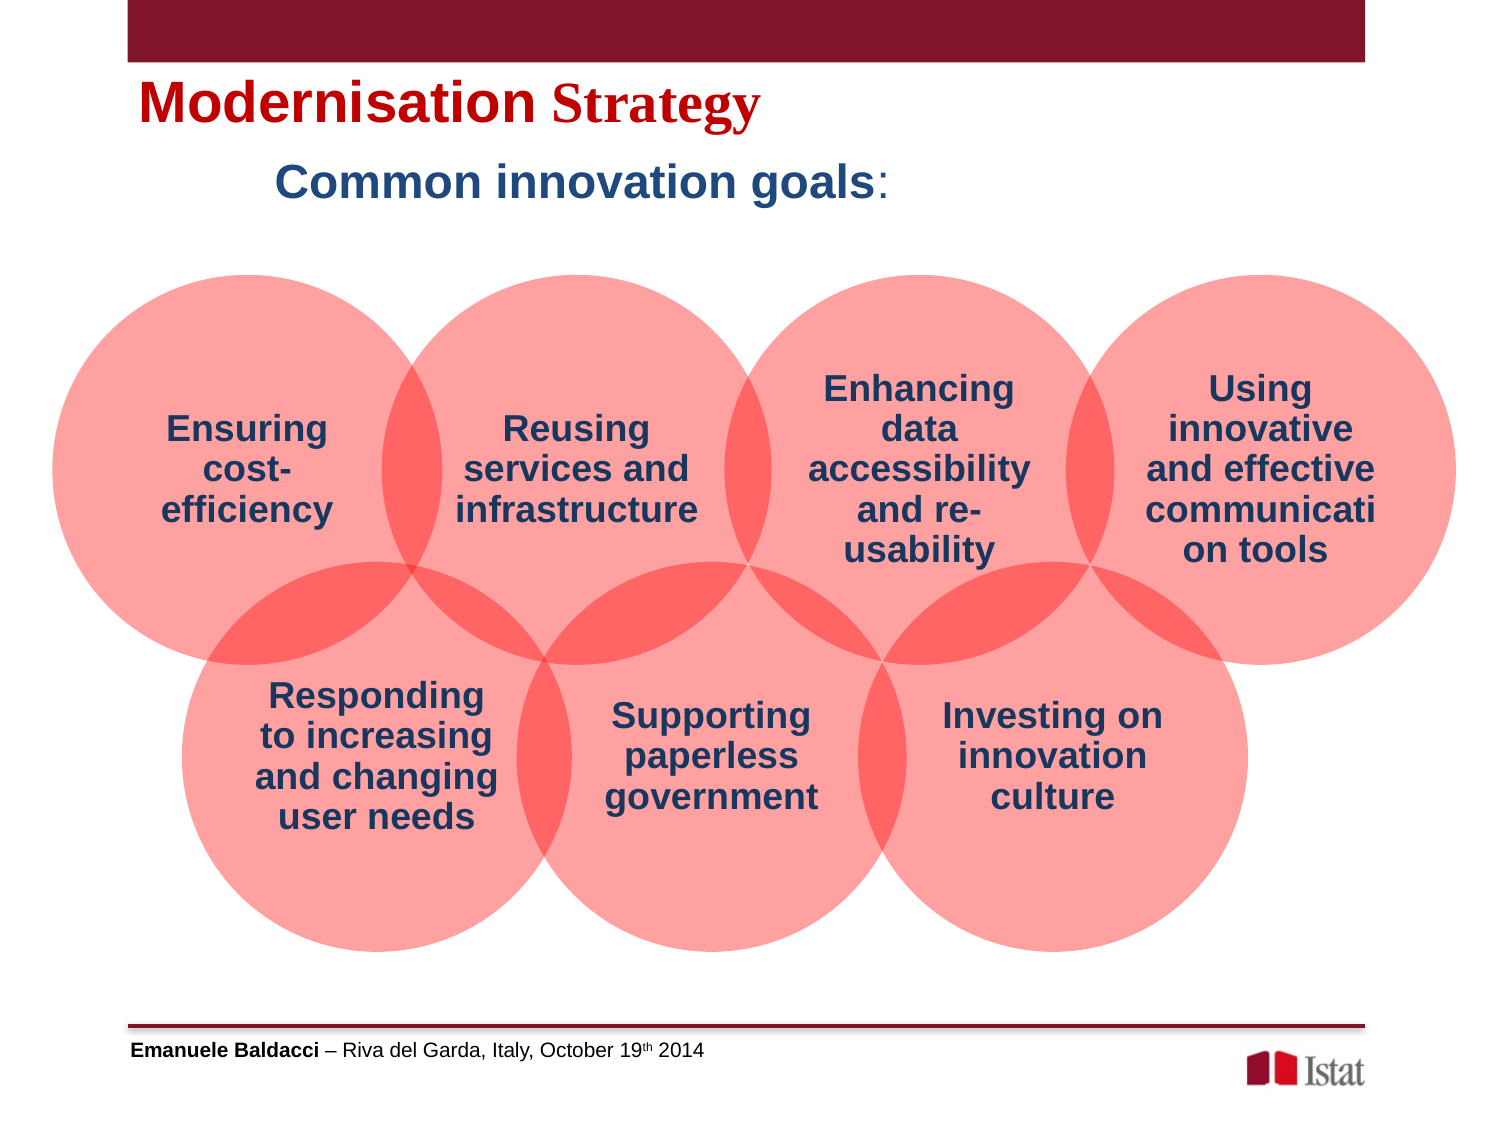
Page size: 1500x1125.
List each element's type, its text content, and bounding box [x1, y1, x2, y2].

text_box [0, 101, 1500, 1125]
text_box Modernisation Strategy [123, 70, 874, 100]
